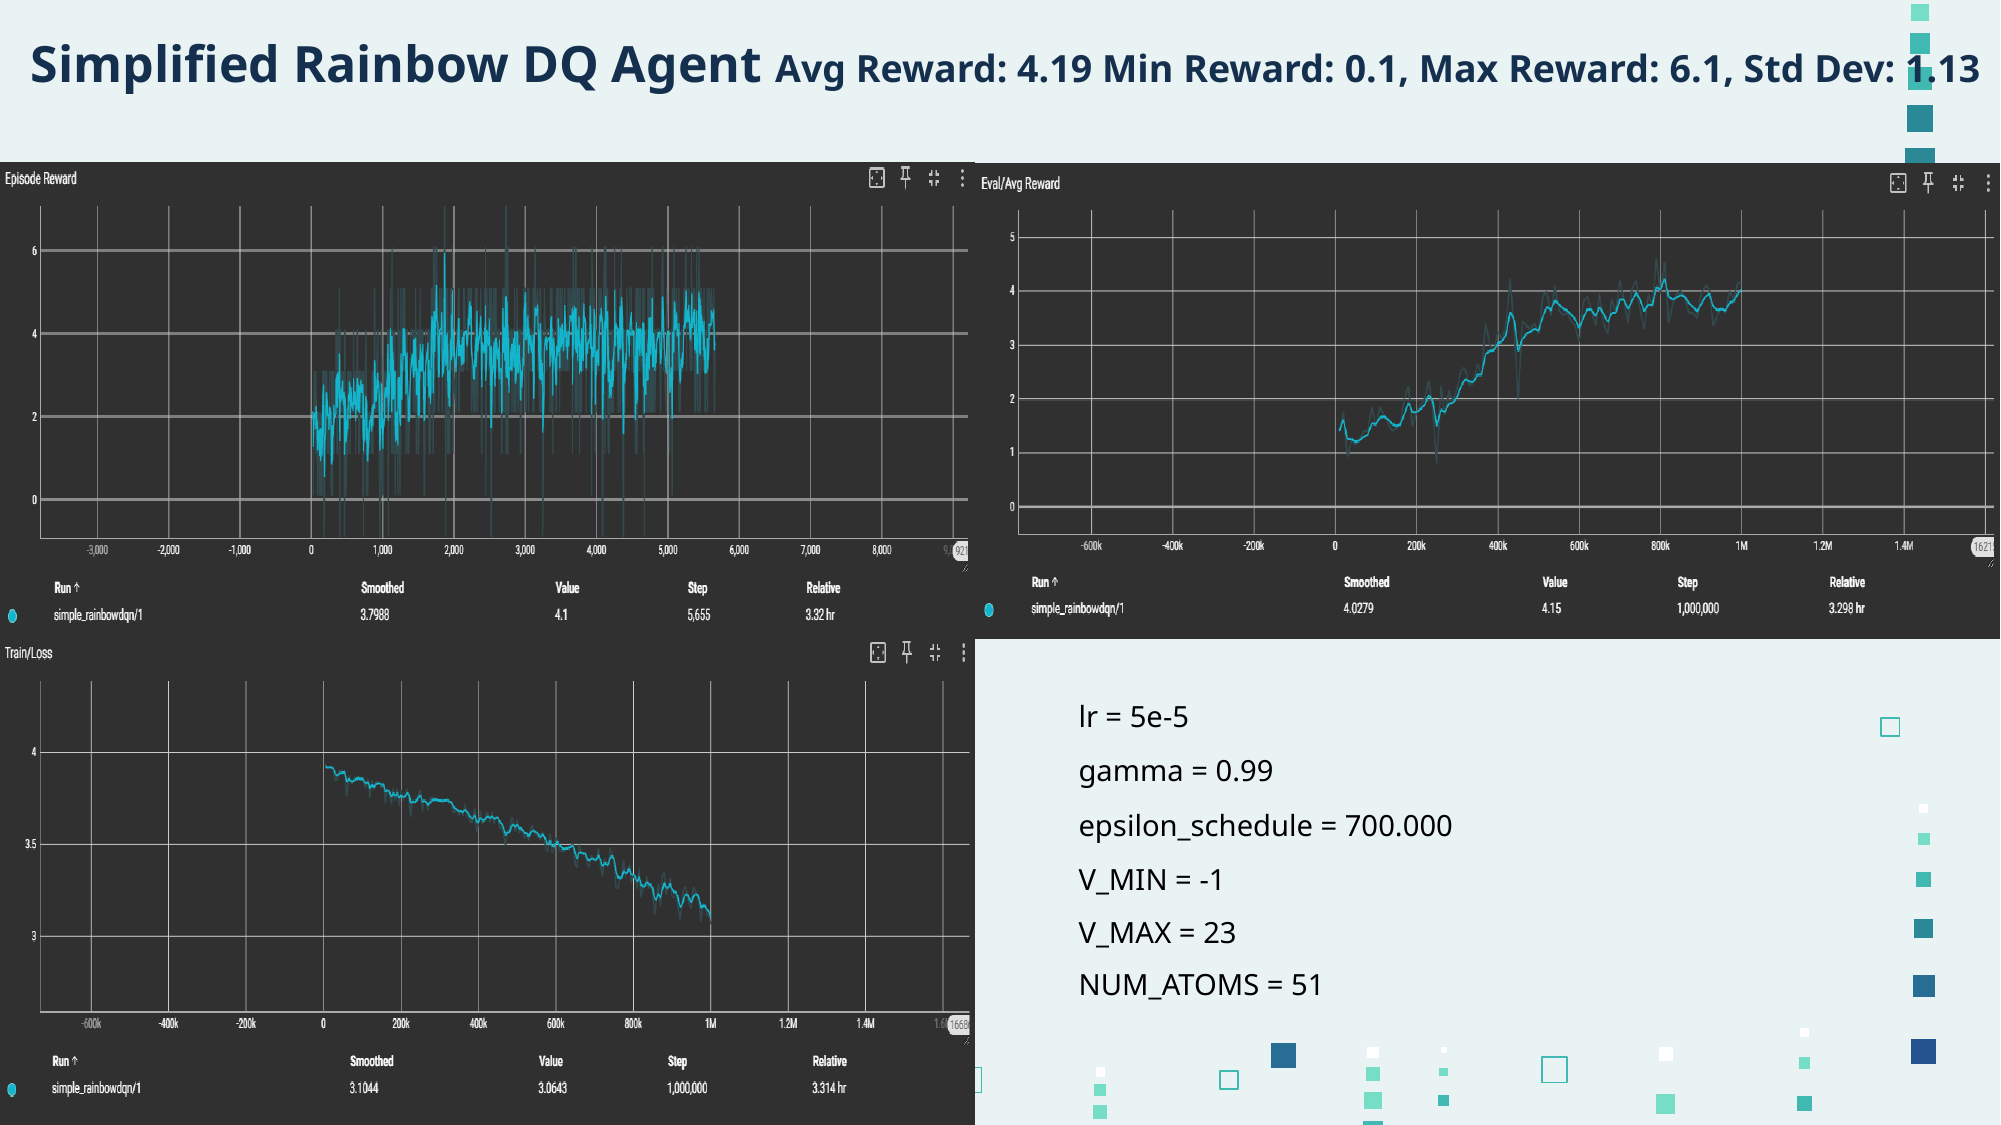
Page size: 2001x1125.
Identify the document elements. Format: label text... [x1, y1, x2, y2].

text_box lr = 5e-5 gamma = 0.99 epsilon_schedule = 700.000 V_MIN = -1 V_MAX = 23 NUM_ATOMS = 51 [1063, 688, 2000, 1009]
title Simplified Rainbow DQ Agent Avg Reward: 4.19 Min Reward: 0.1, Max Reward: 6.1, Std Dev: 1.13 [15, 13, 2000, 139]
picture [0, 162, 2000, 1125]
